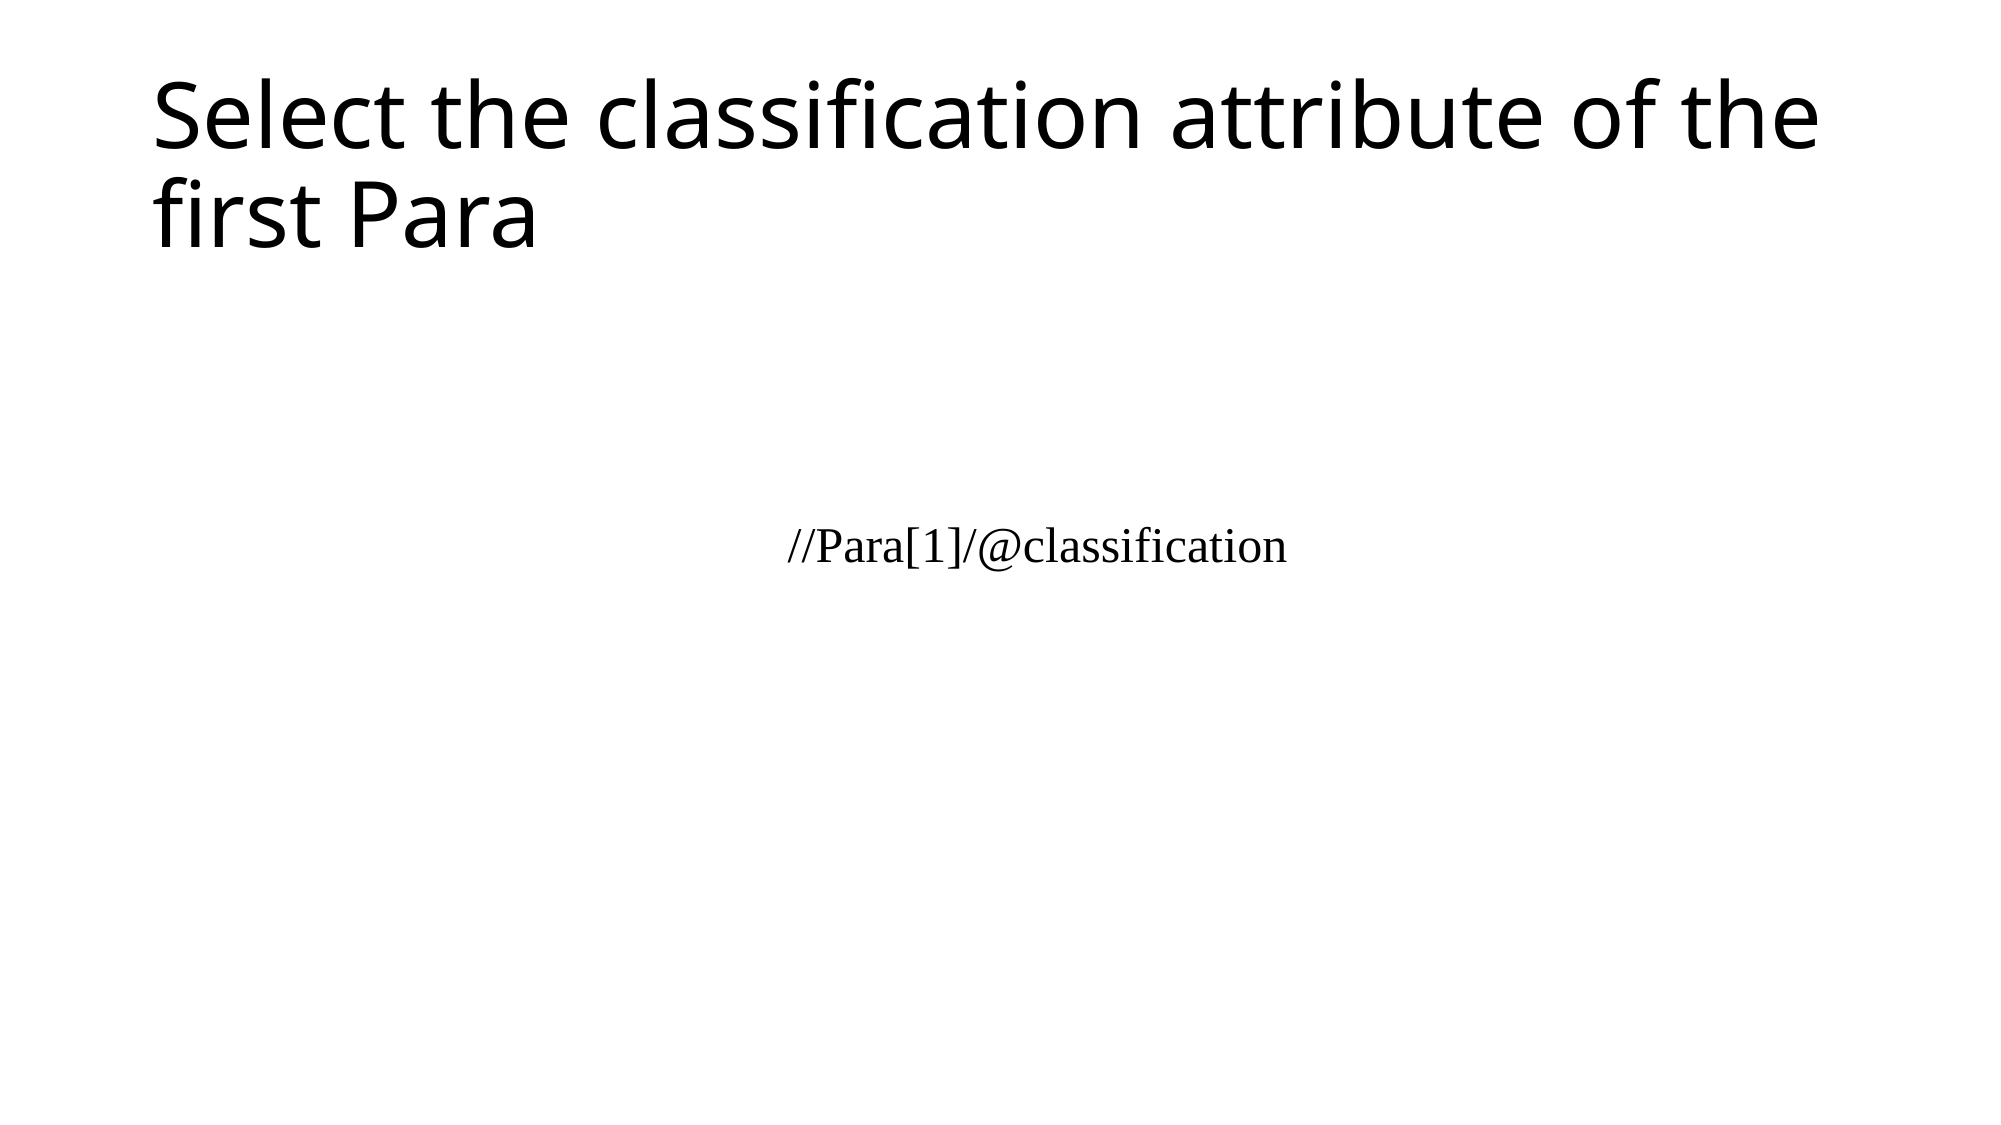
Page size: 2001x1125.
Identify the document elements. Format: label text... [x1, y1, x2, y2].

text_box //Para[1]/@classification [772, 504, 1303, 580]
title Select the classification attribute of the first Para [137, 59, 1863, 278]
